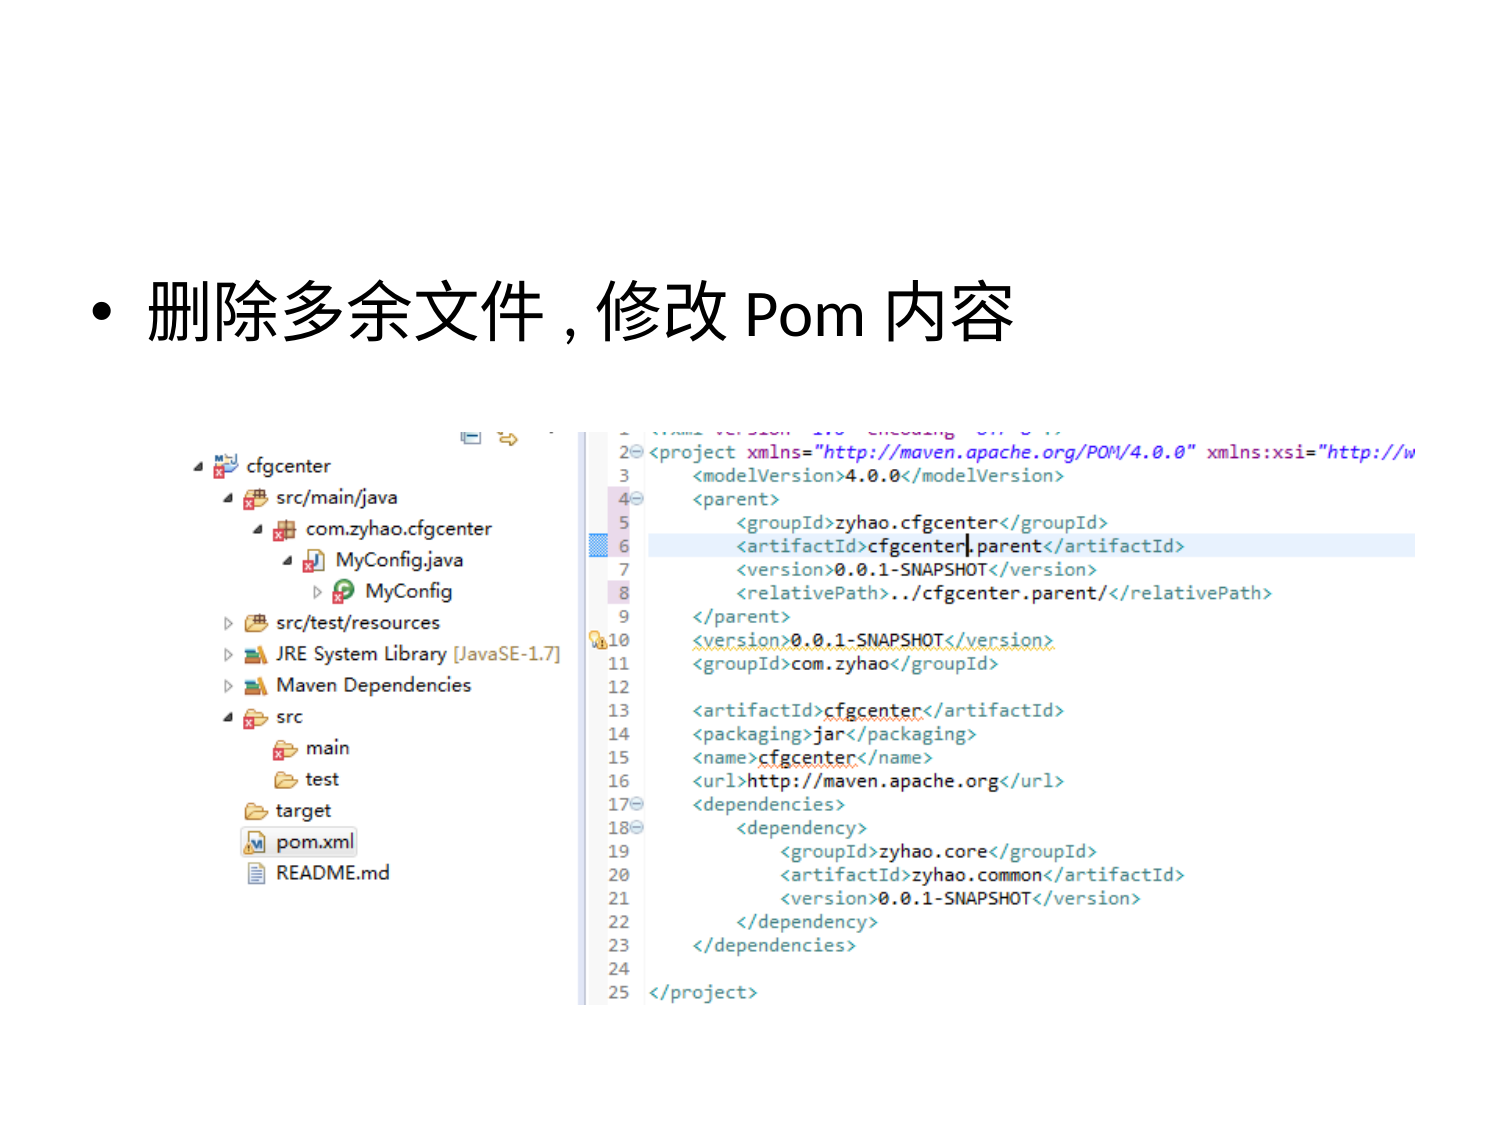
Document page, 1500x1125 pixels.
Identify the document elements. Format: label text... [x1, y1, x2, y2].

picture [180, 432, 1415, 1005]
list 删除多余文件,修改Pom内容 [75, 262, 1425, 1005]
